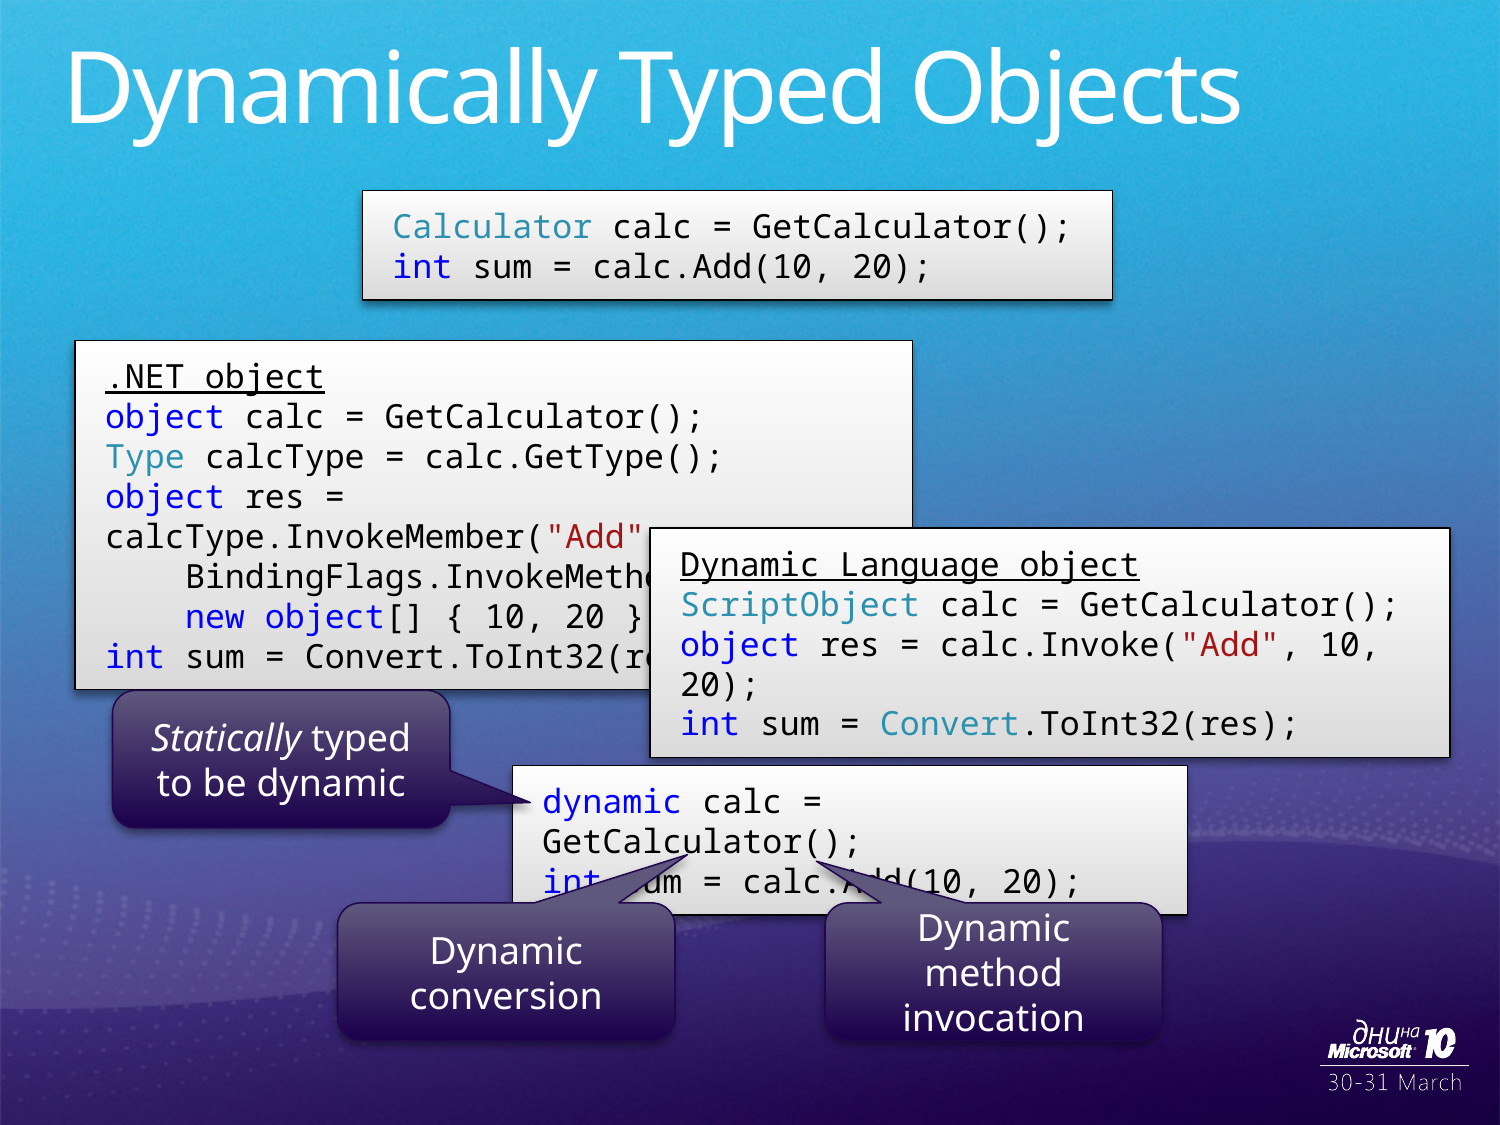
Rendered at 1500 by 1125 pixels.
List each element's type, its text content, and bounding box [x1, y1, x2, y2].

text_box Calculator calc = GetCalculator(); int sum = calc.Add(10, 20); [362, 190, 1113, 301]
text_box Dynamic conversion [336, 853, 689, 1042]
title Dynamically Typed Objects [62, 37, 1438, 147]
picture [0, 0, 1500, 1125]
text_box Dynamic Language object ScriptObject calc = GetCalculator(); object res = calc.Invoke("Add", 10, 20); int sum = Convert.ToInt32(res); [649, 527, 1451, 758]
text_box .NET object object calc = GetCalculator(); Type calcType = calc.GetType(); object res = calcType.InvokeMember("Add", BindingFlags.InvokeMethod, null, new object[] { 10, 20 }); int sum = Convert.ToInt32(res); [74, 340, 913, 690]
text_box Dynamic method invocation [815, 860, 1164, 1042]
text_box Statically typed to be dynamic [111, 689, 532, 829]
text_box dynamic calc = GetCalculator(); int sum = calc.Add(10, 20); [512, 765, 1188, 916]
